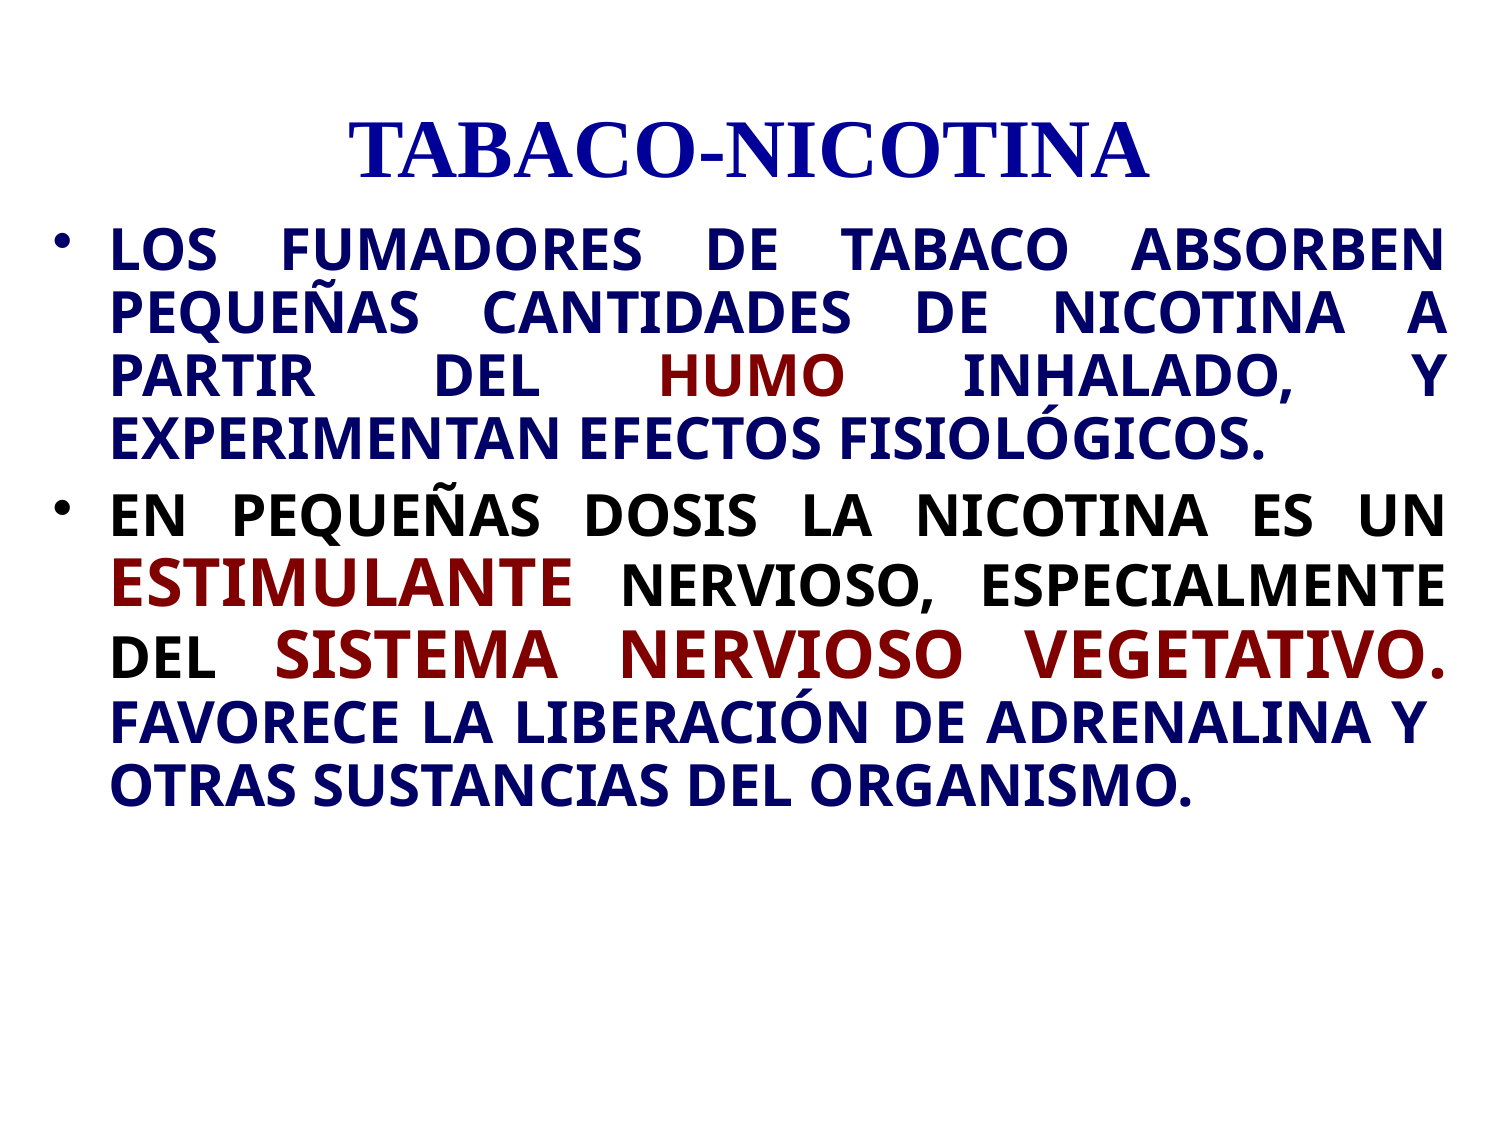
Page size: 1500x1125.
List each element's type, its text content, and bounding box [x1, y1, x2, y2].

title TABACO-NICOTINA [112, 99, 1388, 188]
list LOS FUMADORES DE TABACO ABSORBEN PEQUEÑAS CANTIDADES DE NICOTINA A PARTIR DEL HUMO INHALADO, Y EXPERIMENTAN EFECTOS FISIOLÓGICOS. EN PEQUEÑAS DOSIS LA NICOTINA ES UN ESTIMULANTE NERVIOSO, ESPECIALMENTE DEL SISTEMA NERVIOSO VEGETATIVO. FAVORECE LA LIBERACIÓN DE ADRENALINA Y OTRAS SUSTANCIAS DEL ORGANISMO. [37, 212, 1463, 1088]
